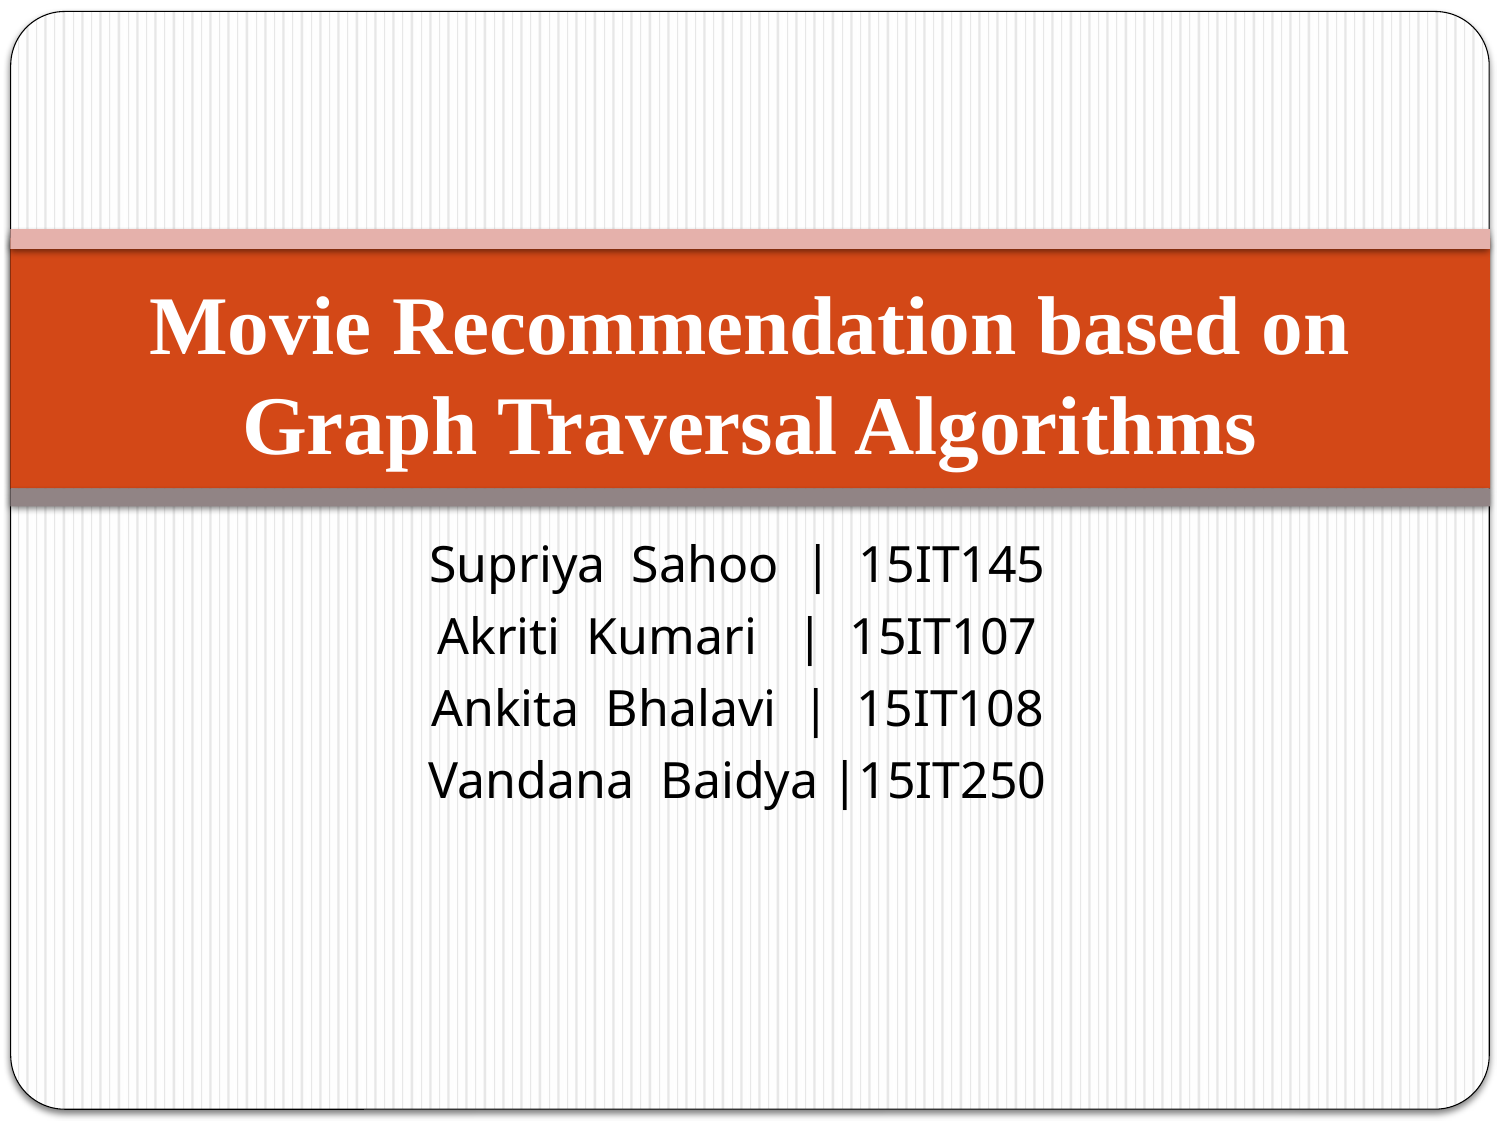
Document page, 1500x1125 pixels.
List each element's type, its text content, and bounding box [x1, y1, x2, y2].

title Movie Recommendation based on Graph Traversal Algorithms [106, 224, 1394, 525]
subtitle Supriya Sahoo | 15IT145 Akriti Kumari | 15IT107 Ankita Bhalavi | 15IT108 Vandana Baidya |15IT250 [212, 525, 1263, 875]
